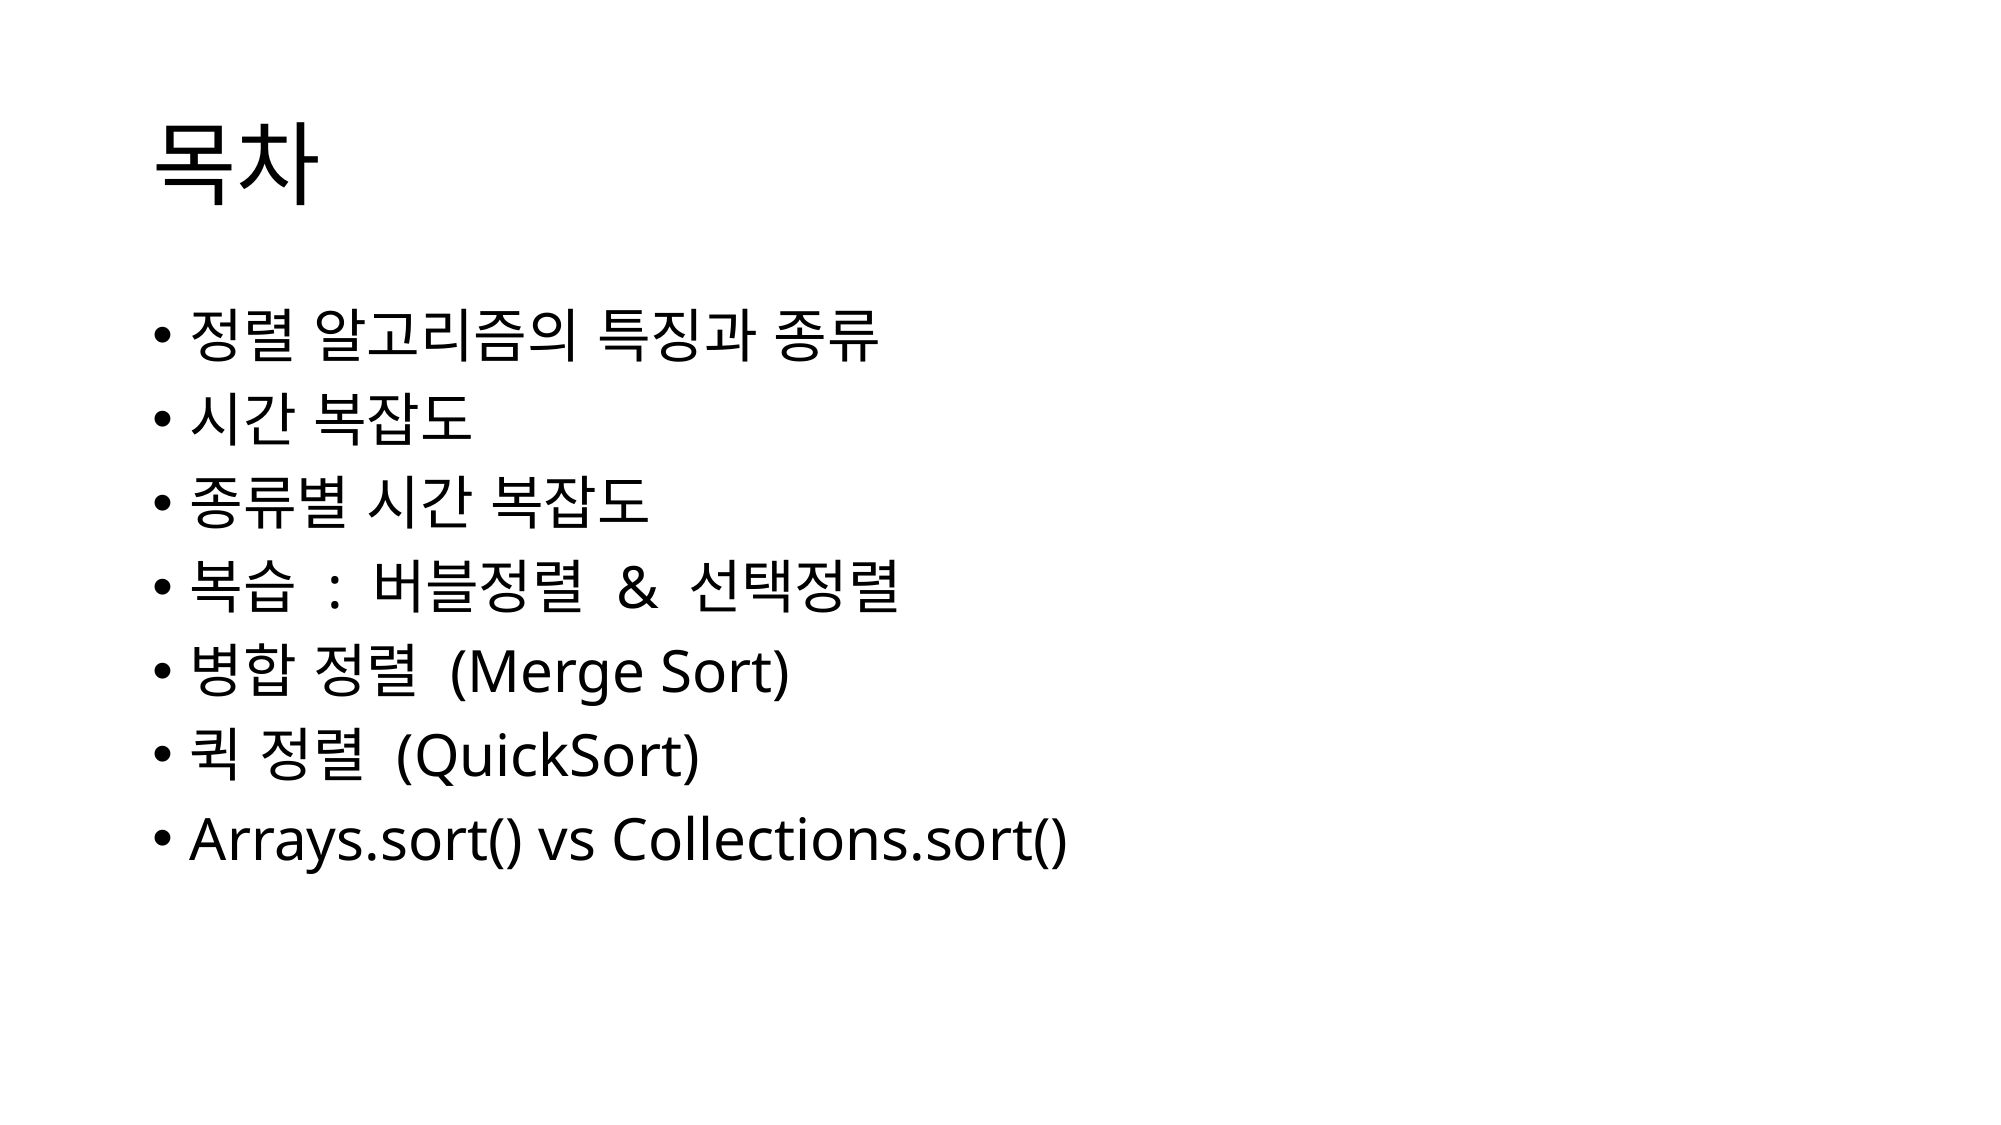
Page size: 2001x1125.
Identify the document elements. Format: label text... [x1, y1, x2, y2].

list 정렬 알고리즘의 특징과 종류 시간 복잡도 종류별 시간 복잡도 복습 : 버블정렬 & 선택정렬 병합 정렬 (Merge Sort) 퀵 정렬 (QuickSort) Arrays.sort() vs Collections.sort() [137, 299, 1863, 1014]
title 목차 [137, 59, 1863, 278]
